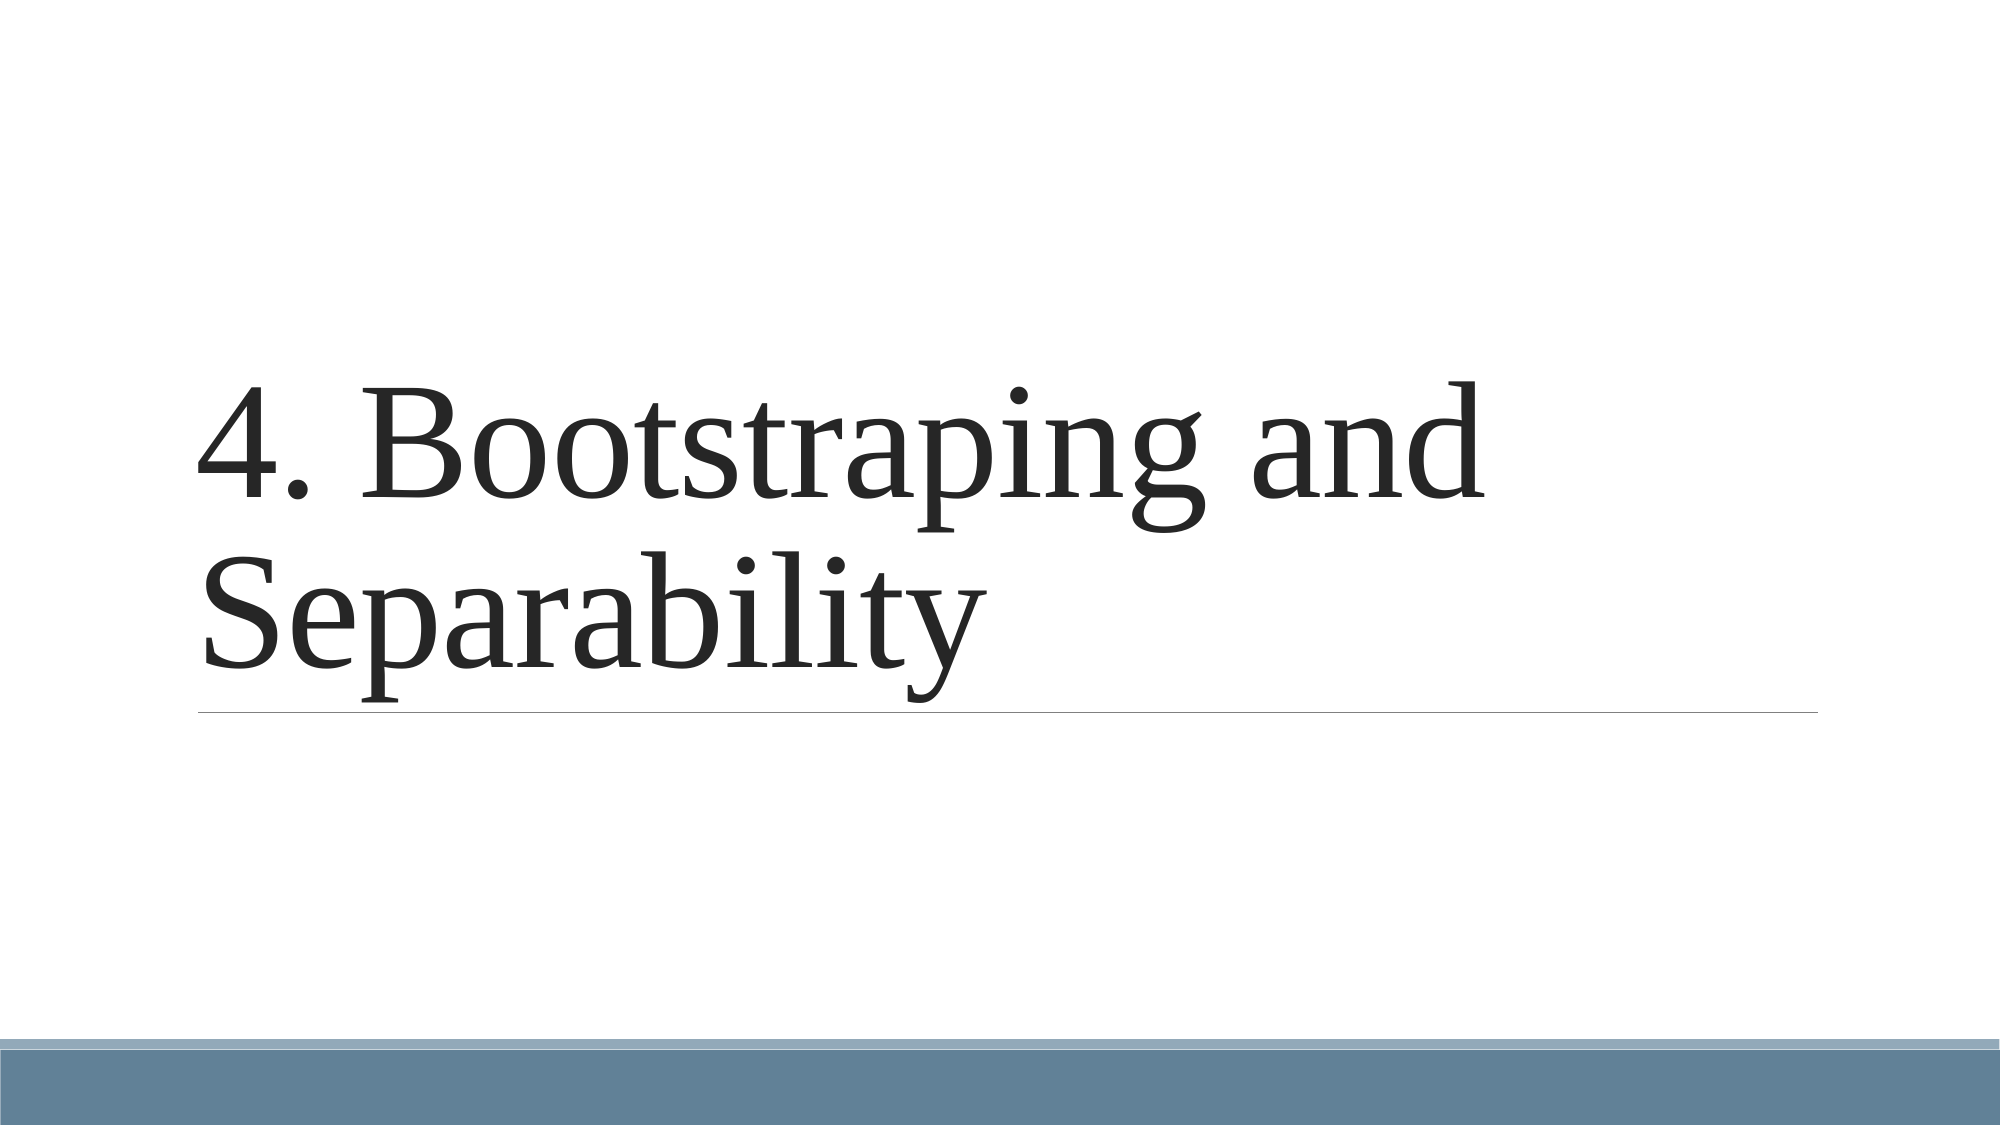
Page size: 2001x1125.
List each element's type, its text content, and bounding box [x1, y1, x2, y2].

title 4. Bootstraping and Separability [180, 124, 1830, 710]
